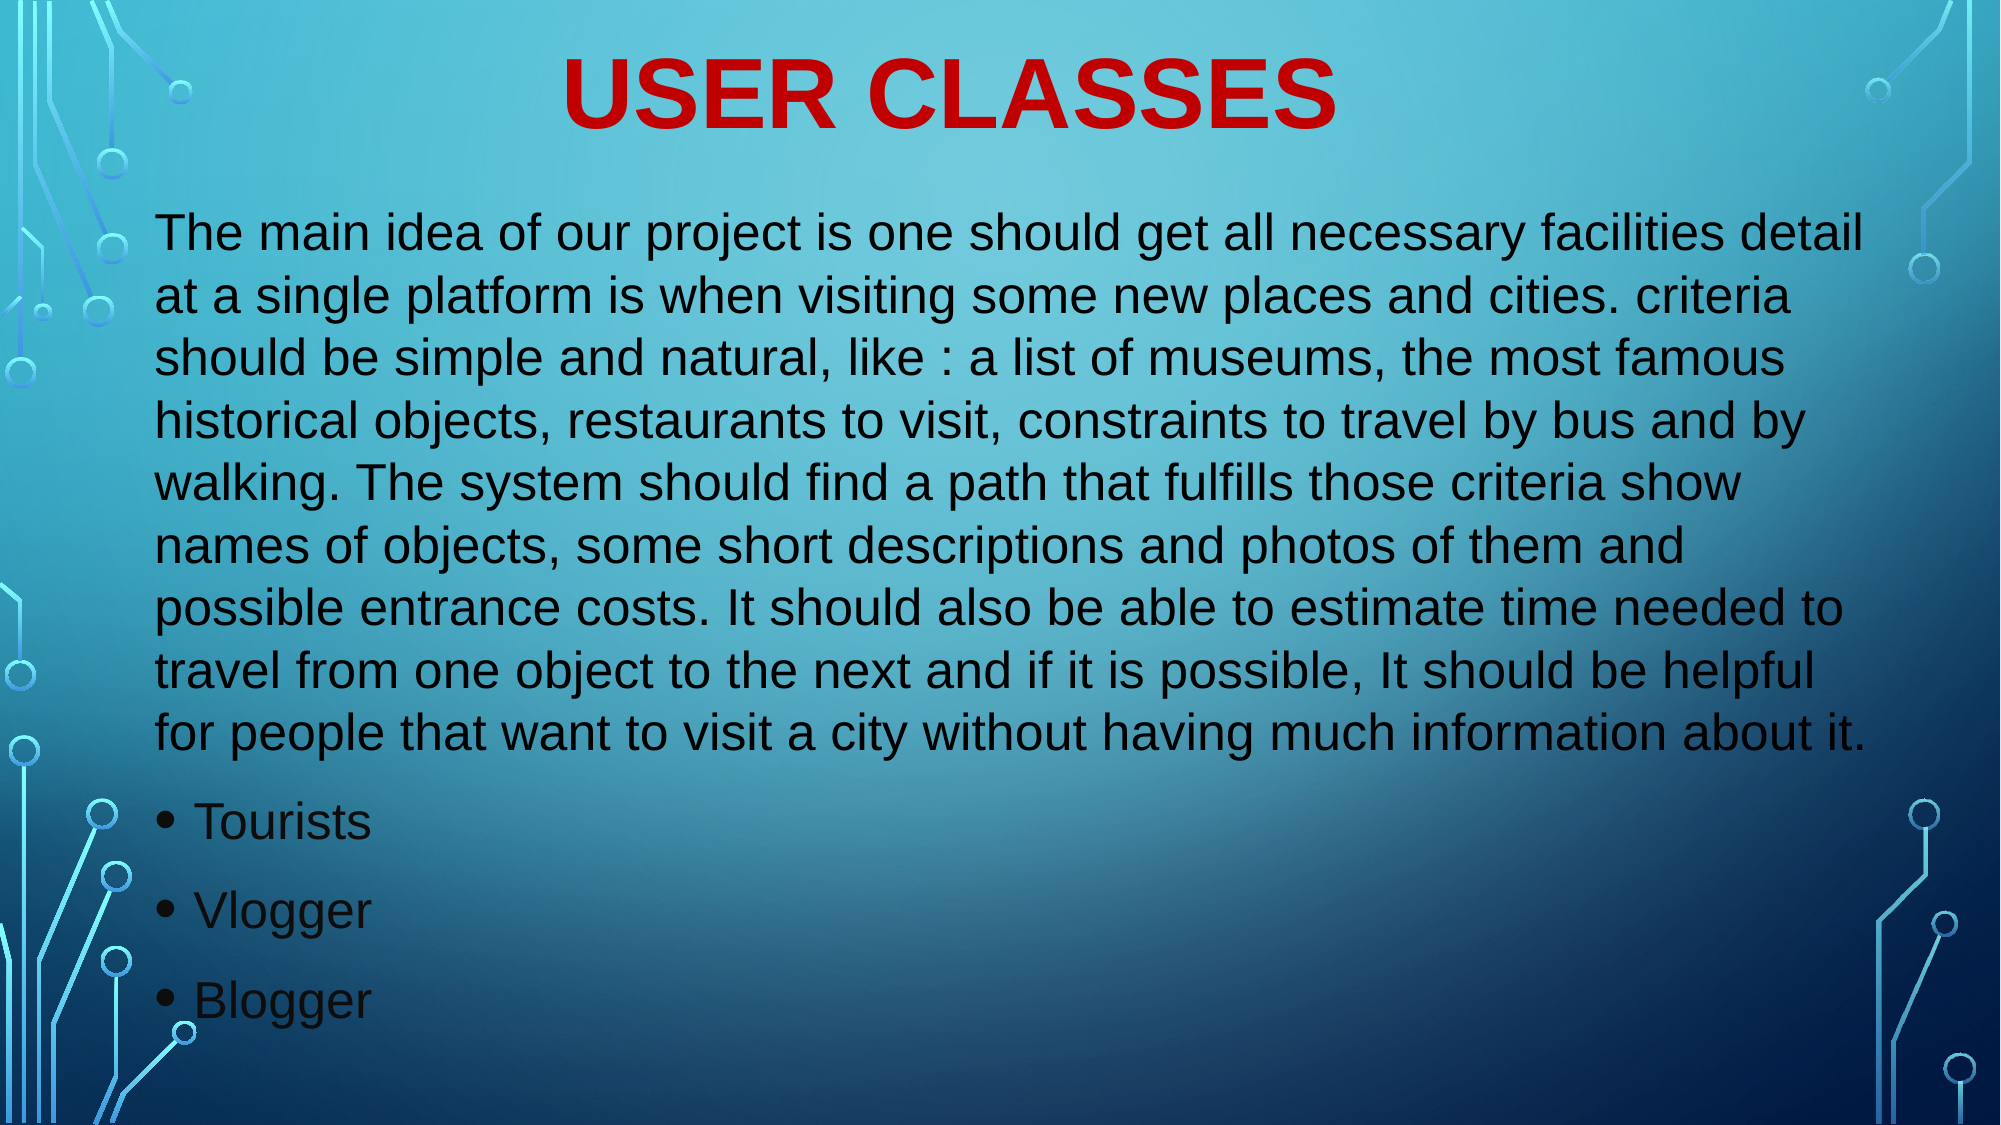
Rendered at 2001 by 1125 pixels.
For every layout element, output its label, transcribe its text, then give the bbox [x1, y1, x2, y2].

title USER CLASSEs [124, 1, 1750, 192]
list The main idea of our project is one should get all necessary facilities detail at a single platform is when visiting some new places and cities. criteria should be simple and natural, like : a list of museums, the most famous historical objects, restaurants to visit, constraints to travel by bus and by walking. The system should find a path that fulfills those criteria show names of objects, some short descriptions and photos of them and possible entrance costs. It should also be able to estimate time needed to travel from one object to the next and if it is possible, It should be helpful for people that want to visit a city without having much information about it. Tourists Vlogger Blogger [139, 191, 1892, 1046]
